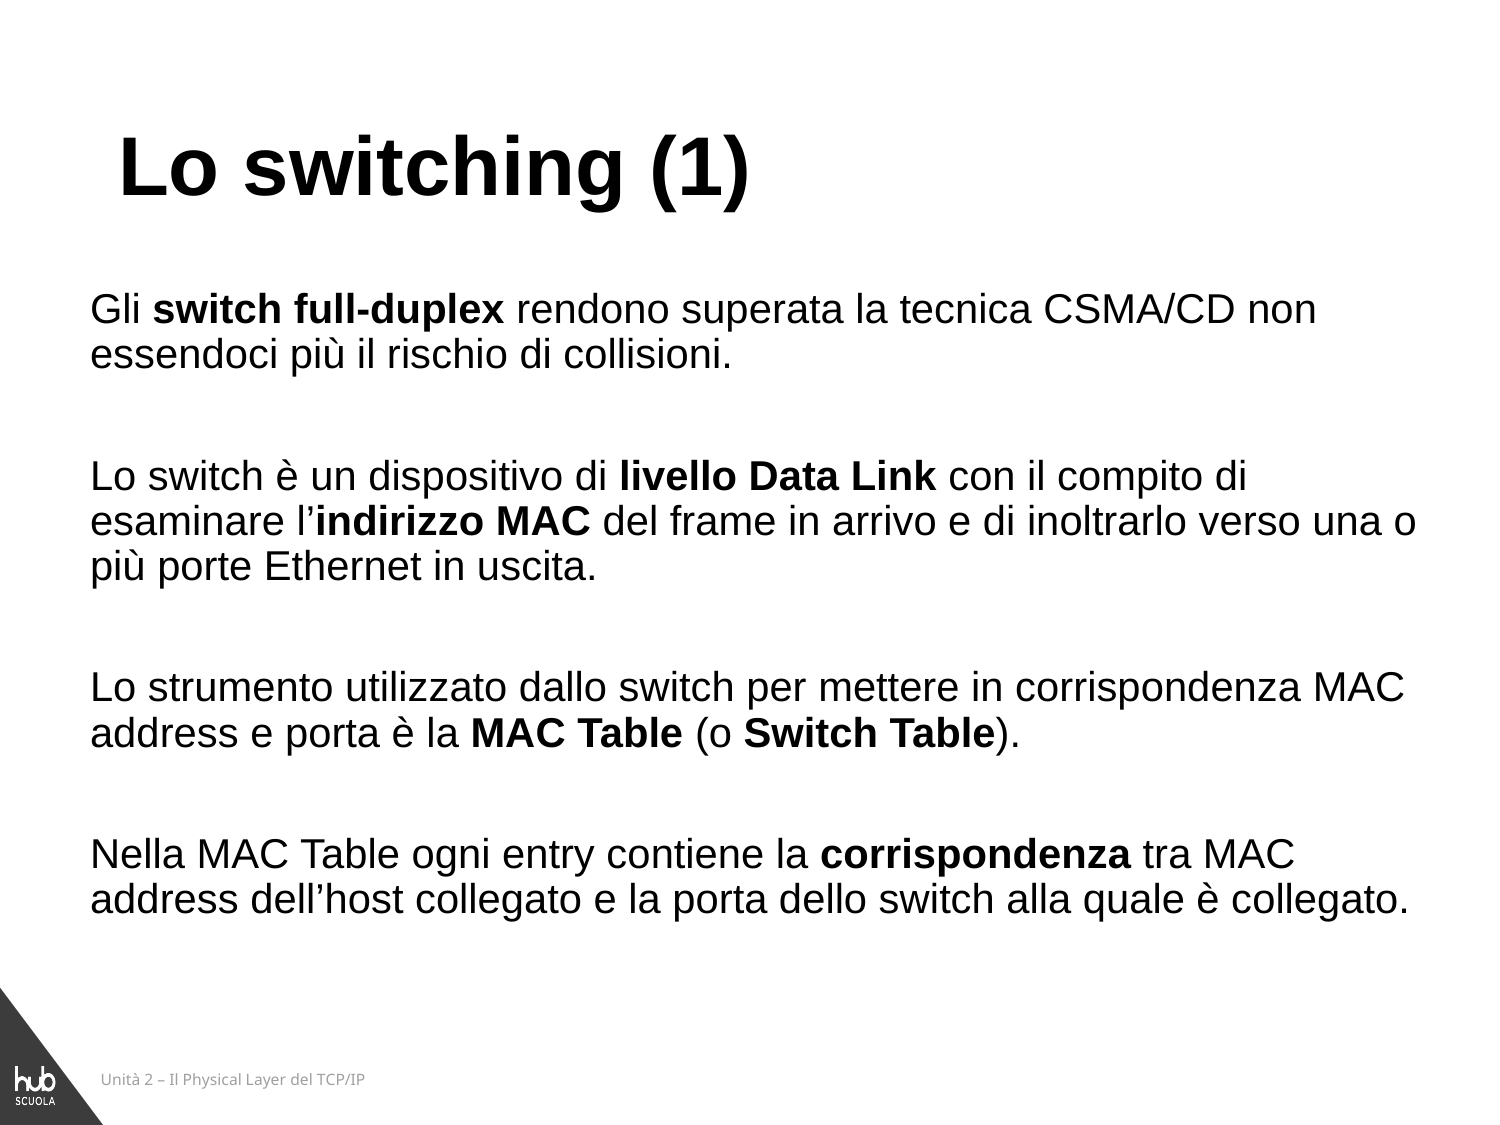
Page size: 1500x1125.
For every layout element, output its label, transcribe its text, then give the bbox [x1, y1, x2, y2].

list Gli switch full-duplex rendono superata la tecnica CSMA/CD non essendoci più il rischio di collisioni. Lo switch è un dispositivo di livello Data Link con il compito di esaminare l’indirizzo MAC del frame in arrivo e di inoltrarlo verso una o più porte Ethernet in uscita. Lo strumento utilizzato dallo switch per mettere in corrispondenza MAC address e porta è la MAC Table (o Switch Table). Nella MAC Table ogni entry contiene la corrispondenza tra MAC address dell’host collegato e la porta dello switch alla quale è collegato. [75, 280, 1462, 1018]
picture [15, 1066, 56, 1106]
title Lo switching (1) [103, 59, 1397, 278]
